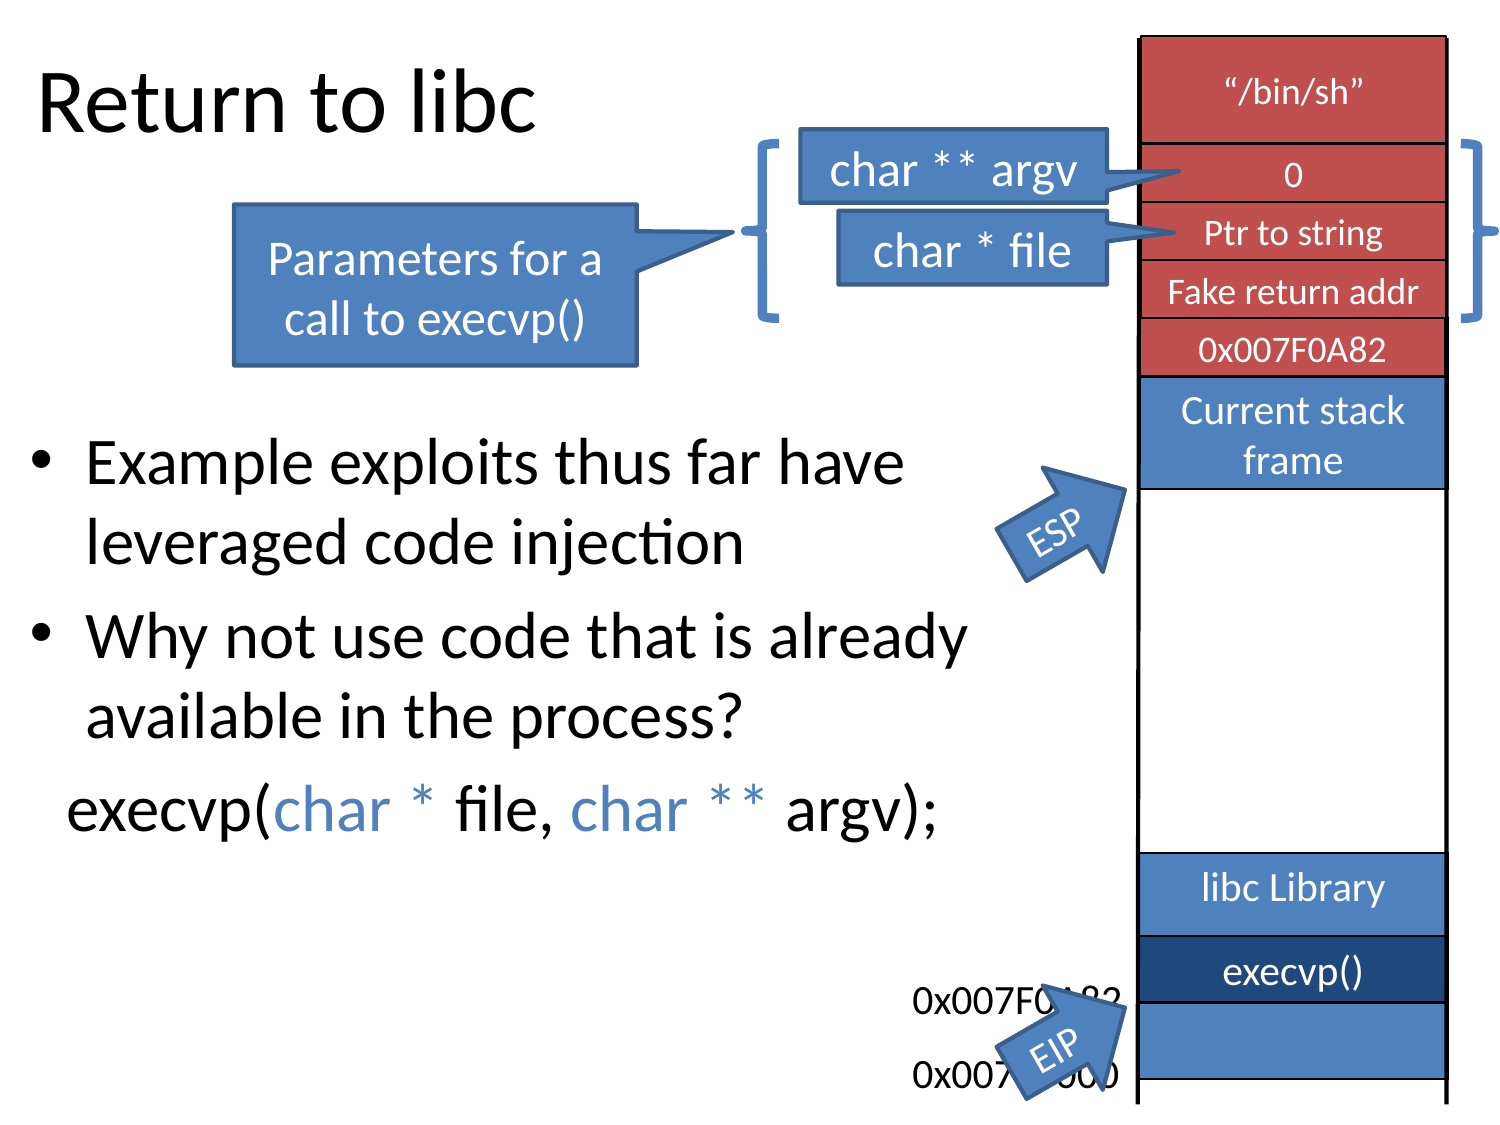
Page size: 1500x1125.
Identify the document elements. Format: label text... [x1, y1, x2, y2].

text_box 0x007F0A82 [1138, 316, 1447, 379]
text_box “/bin/sh” [1139, 34, 1448, 141]
list Example exploits thus far have leveraged code injection Why not use code that is already available in the process? execvp(char * file, char ** argv); [14, 410, 992, 943]
text_box Parameters for a call to execvp() [231, 202, 735, 368]
text_box Current stack frame [1139, 379, 1446, 490]
text_box [1460, 142, 1496, 320]
text_box Ptr to string [1139, 204, 1448, 262]
text_box [744, 142, 780, 320]
text_box 0x007F0000 [897, 1039, 1135, 1104]
text_box 0 [1139, 141, 1448, 204]
text_box ESP [994, 465, 1127, 584]
text_box libc Library [1138, 1003, 1446, 1079]
text_box char ** argv [798, 127, 1182, 205]
text_box 0x007F0A82 [897, 965, 1138, 1031]
text_box EIP [994, 983, 1127, 1101]
title Return to libc [11, 2, 565, 190]
text_box libc Library [1138, 852, 1446, 935]
text_box execvp() [1138, 935, 1446, 1003]
text_box Fake return addr [1139, 262, 1448, 320]
text_box char * file [836, 208, 1177, 287]
